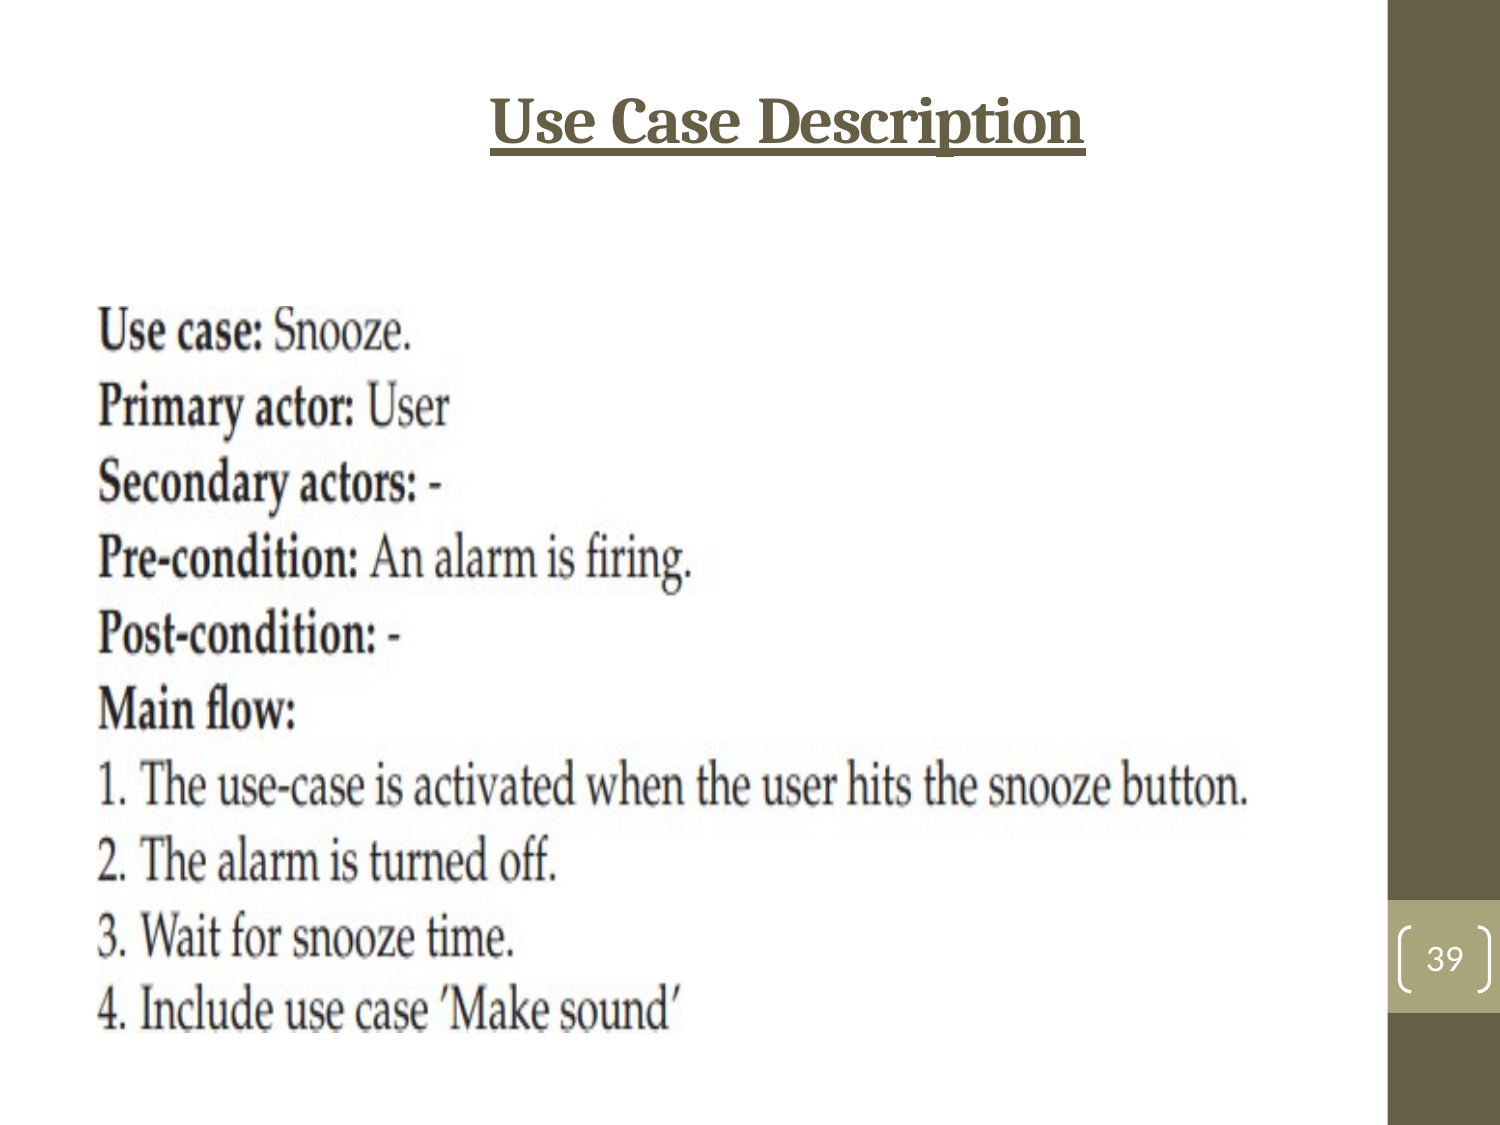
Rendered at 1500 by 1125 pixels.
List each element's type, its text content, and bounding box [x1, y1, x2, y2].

slide_number 39 [1419, 941, 1471, 1125]
text_box [1477, 926, 1490, 992]
title Use Case Description [487, 74, 1188, 265]
text_box [96, 306, 1249, 1033]
text_box [1399, 926, 1412, 992]
